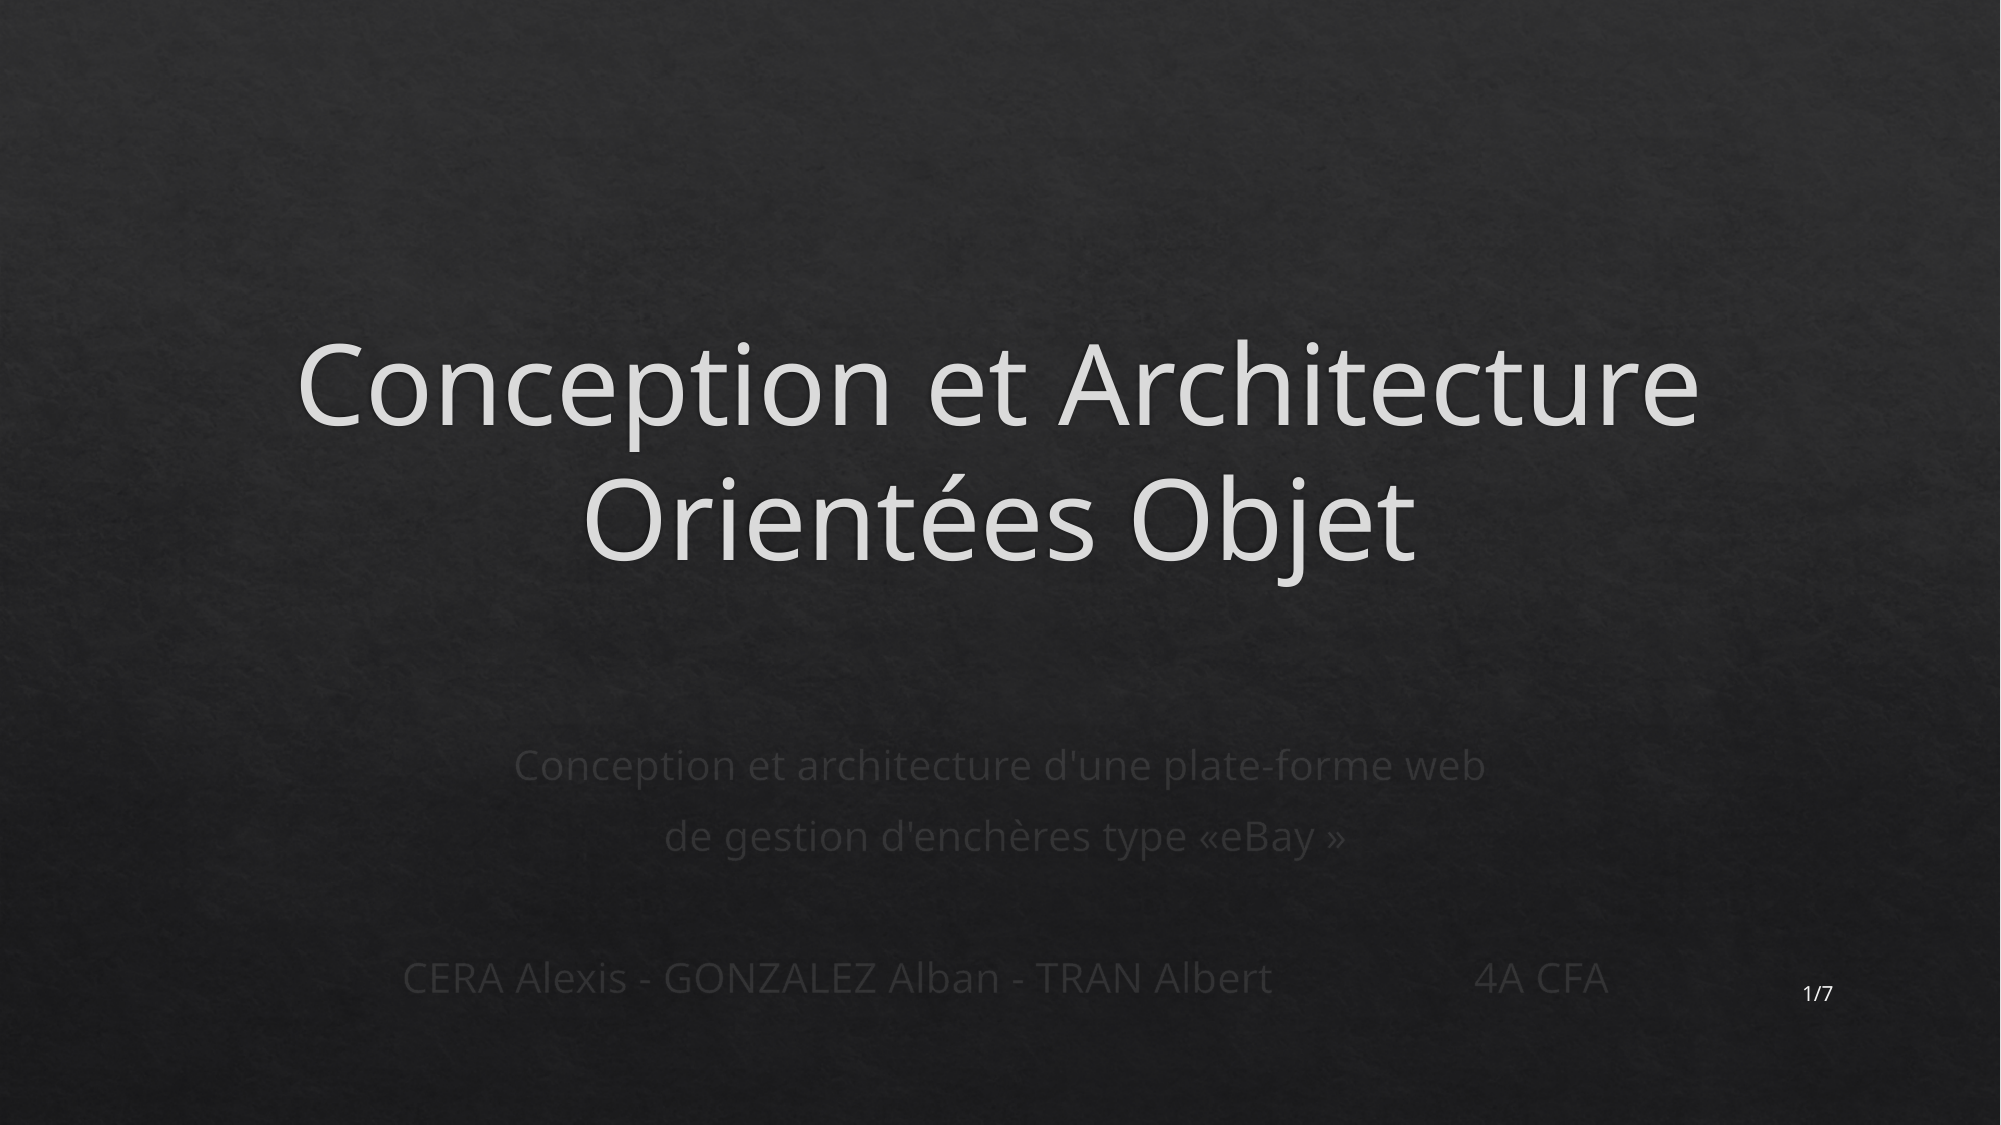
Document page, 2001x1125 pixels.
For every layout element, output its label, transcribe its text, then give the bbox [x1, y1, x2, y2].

subtitle Conception et architecture d'une plate-forme web de gestion d'enchères type «eBay » CERA Alexis - GONZALEZ Alban - TRAN Albert 4A CFA [180, 730, 1831, 1025]
slide_number 1 [1724, 965, 1849, 1025]
title Conception et Architecture Orientées Objet [224, 290, 1774, 591]
